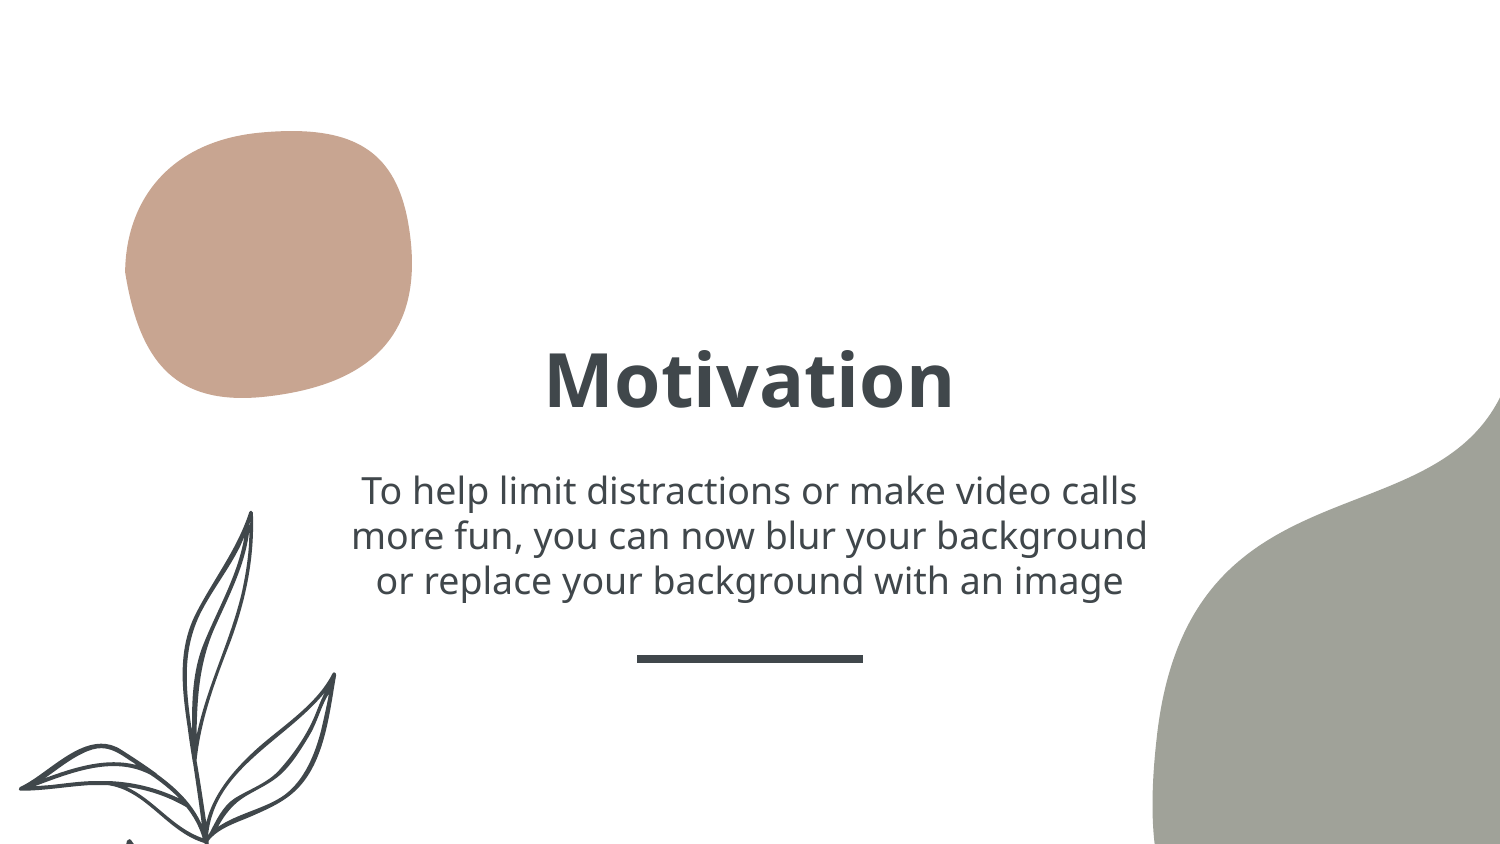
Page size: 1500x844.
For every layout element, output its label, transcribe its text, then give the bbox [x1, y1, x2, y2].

text_box [636, 654, 864, 664]
title Motivation [257, 188, 1243, 438]
subtitle To help limit distractions or make video calls more fun, you can now blur your background or replace your background with an image [312, 452, 1188, 655]
